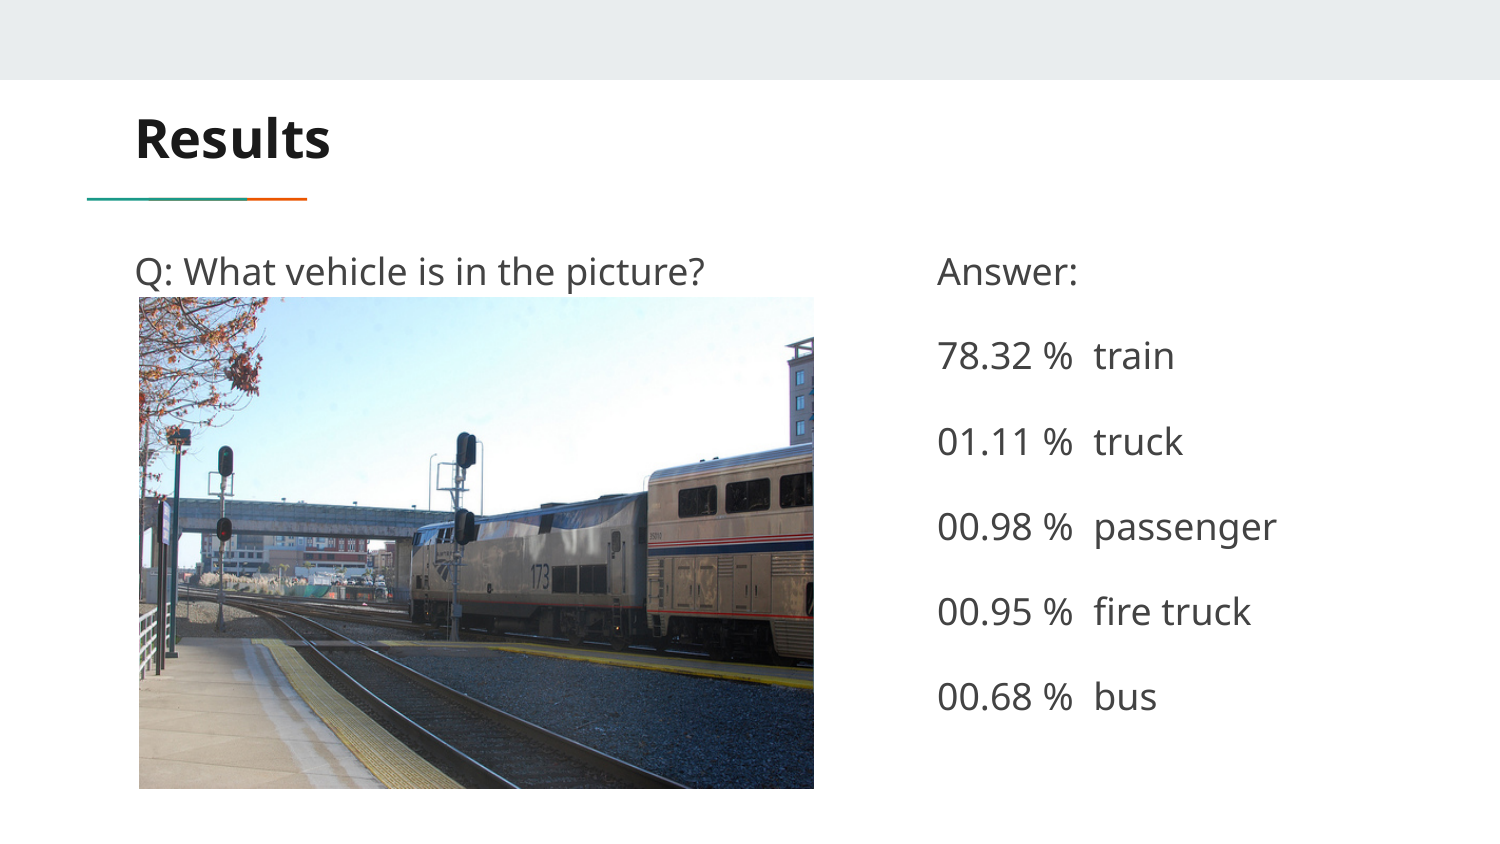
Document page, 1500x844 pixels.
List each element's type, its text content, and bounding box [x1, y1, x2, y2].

title Results [119, 89, 1381, 178]
list Q: What vehicle is in the picture? [119, 225, 858, 817]
list Answer: 78.32 % train 01.11 % truck 00.98 % passenger 00.95 % fire truck 00.68 % bus [922, 225, 1400, 817]
picture [139, 296, 814, 789]
